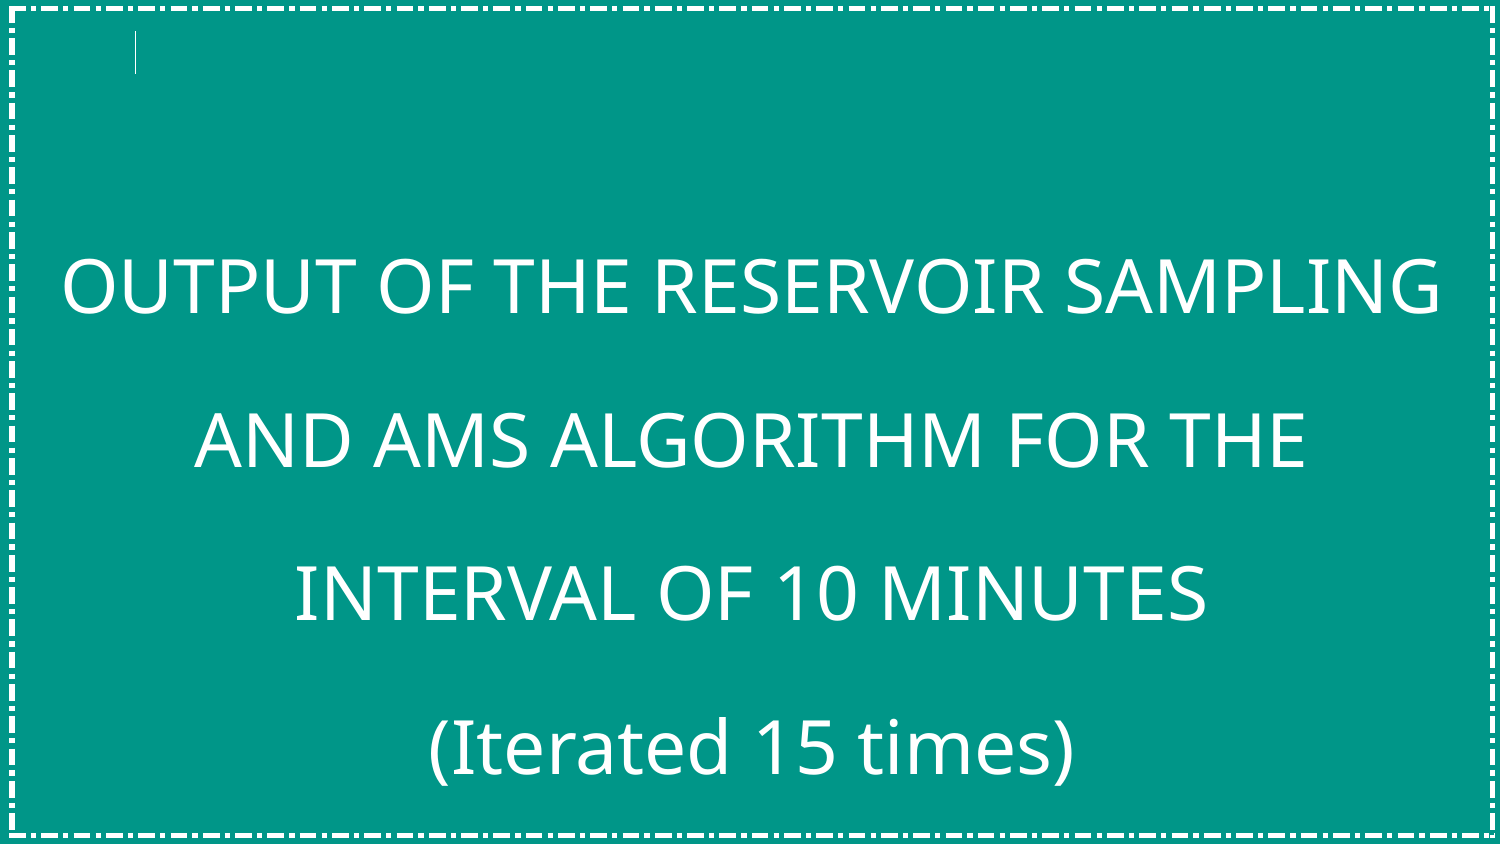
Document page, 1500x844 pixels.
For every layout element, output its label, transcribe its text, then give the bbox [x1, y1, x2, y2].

table_header OUTPUT OF THE RESERVOIR SAMPLING AND AMS ALGORITHM FOR THE INTERVAL OF 10 MINUTES (Iterated 15 times) [12, 9, 1492, 835]
